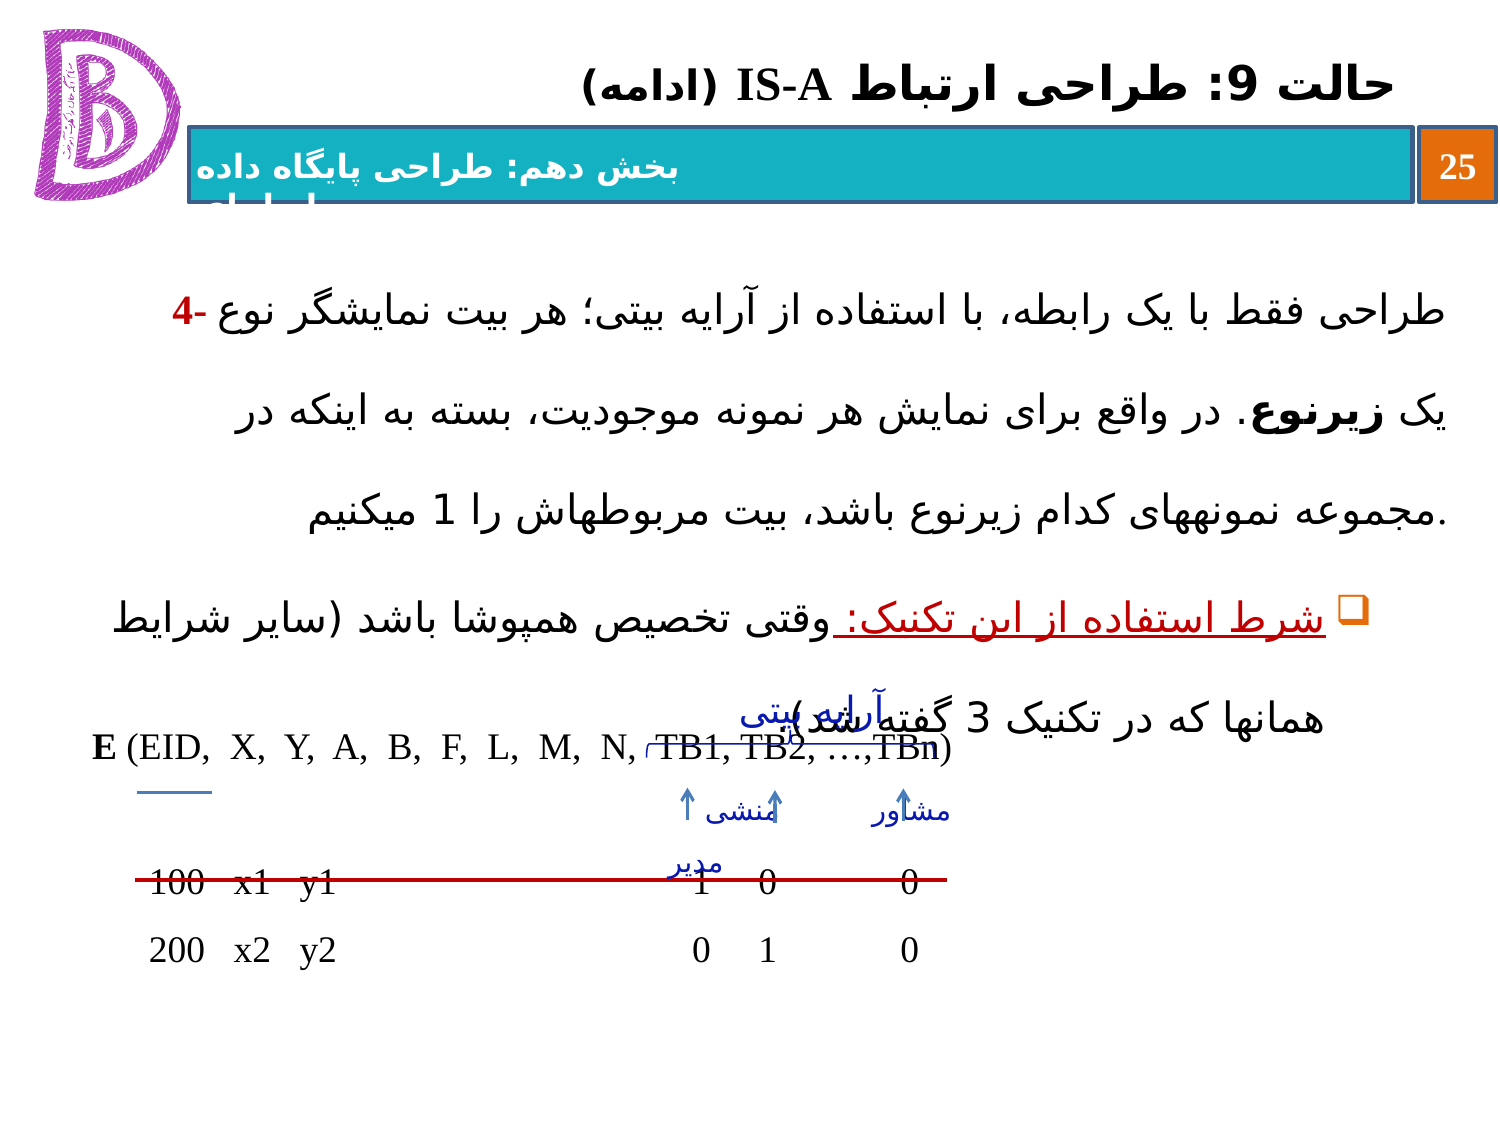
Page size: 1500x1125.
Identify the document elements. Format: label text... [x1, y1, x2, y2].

list 4- طراحی فقط با یک رابطه، با استفاده از آرایه بیتی؛ هر بیت نمایشگر نوع یک زیرنوع. در واقع برای نمایش هر نمونه موجودیت، بسته به اینکه در مجموعه نمونه‏های کدام زیرنوع باشد، بیت مربوطه‏اش را 1 می‏کنیم. شرط استفاده از این تکنیک: وقتی تخصیص هم‏پوشا باشد (سایر شرایط همانها که در تکنیک 3 گفته شد). [37, 224, 1463, 1088]
picture [12, 21, 202, 212]
title حالت 9: طراحی ارتباط IS-A (ادامه) [237, 37, 1413, 125]
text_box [62, 664, 1051, 1056]
